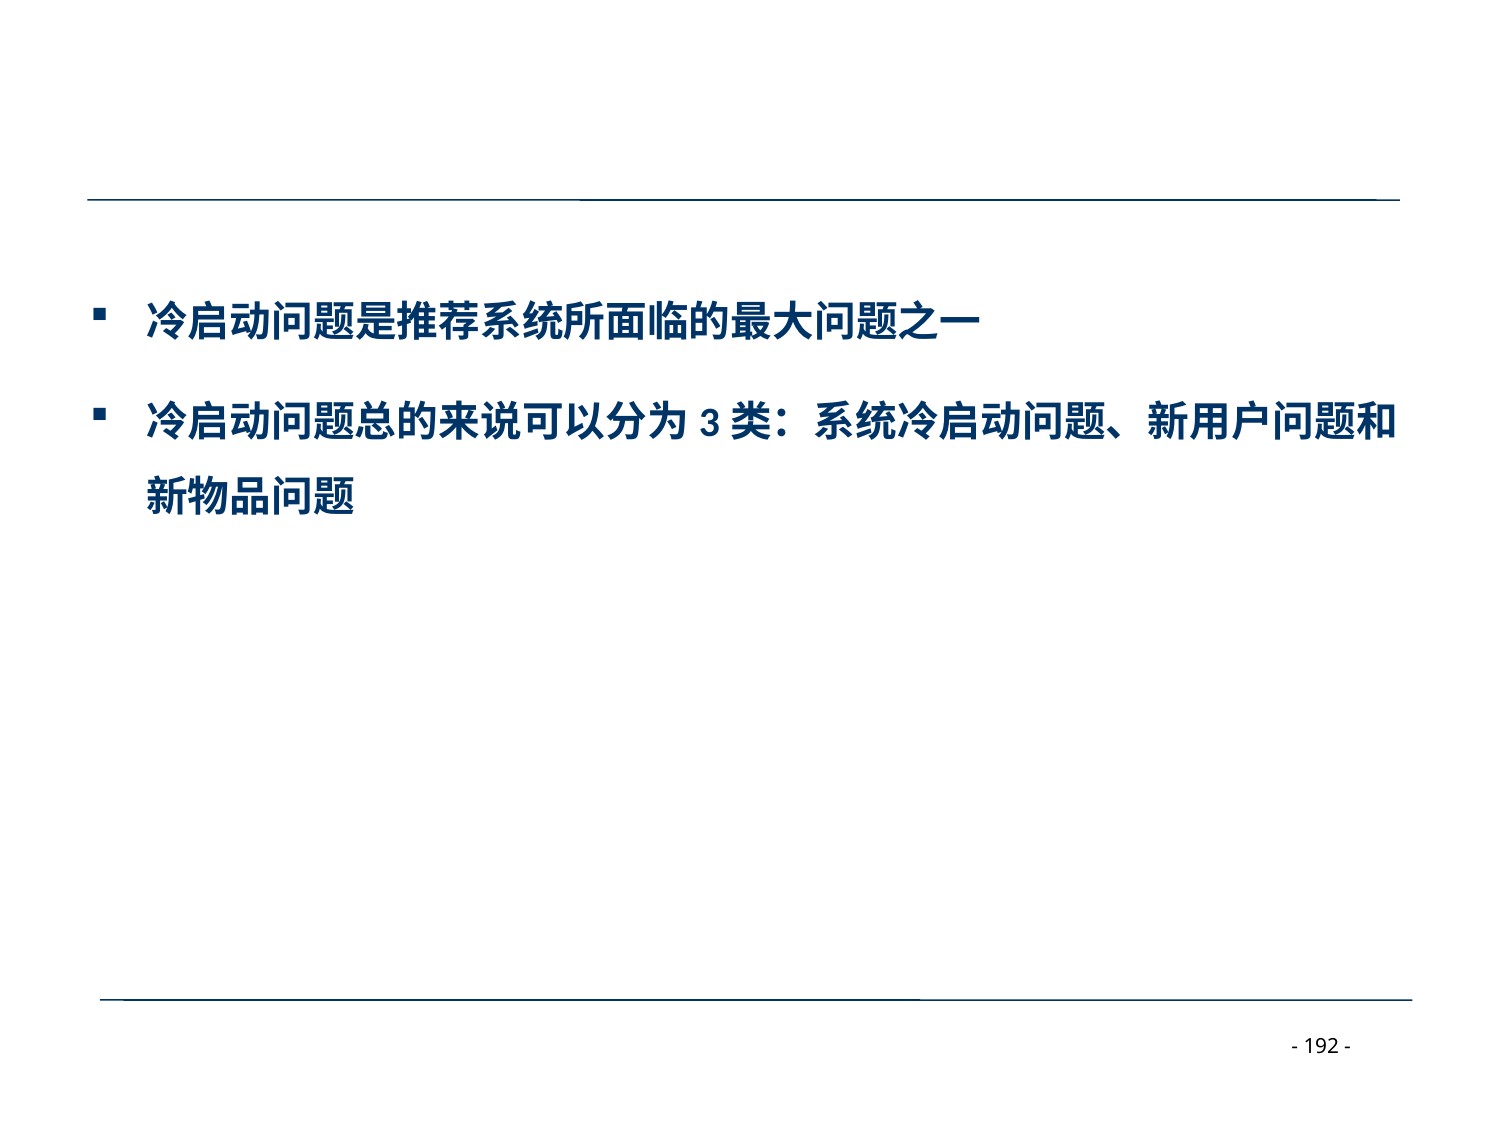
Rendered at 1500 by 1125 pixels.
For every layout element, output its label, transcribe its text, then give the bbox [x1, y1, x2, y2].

list 冷启动问题是推荐系统所面临的最大问题之一 冷启动问题总的来说可以分为3类：系统冷启动问题、新用户问题和新物品问题 [74, 262, 1426, 1006]
